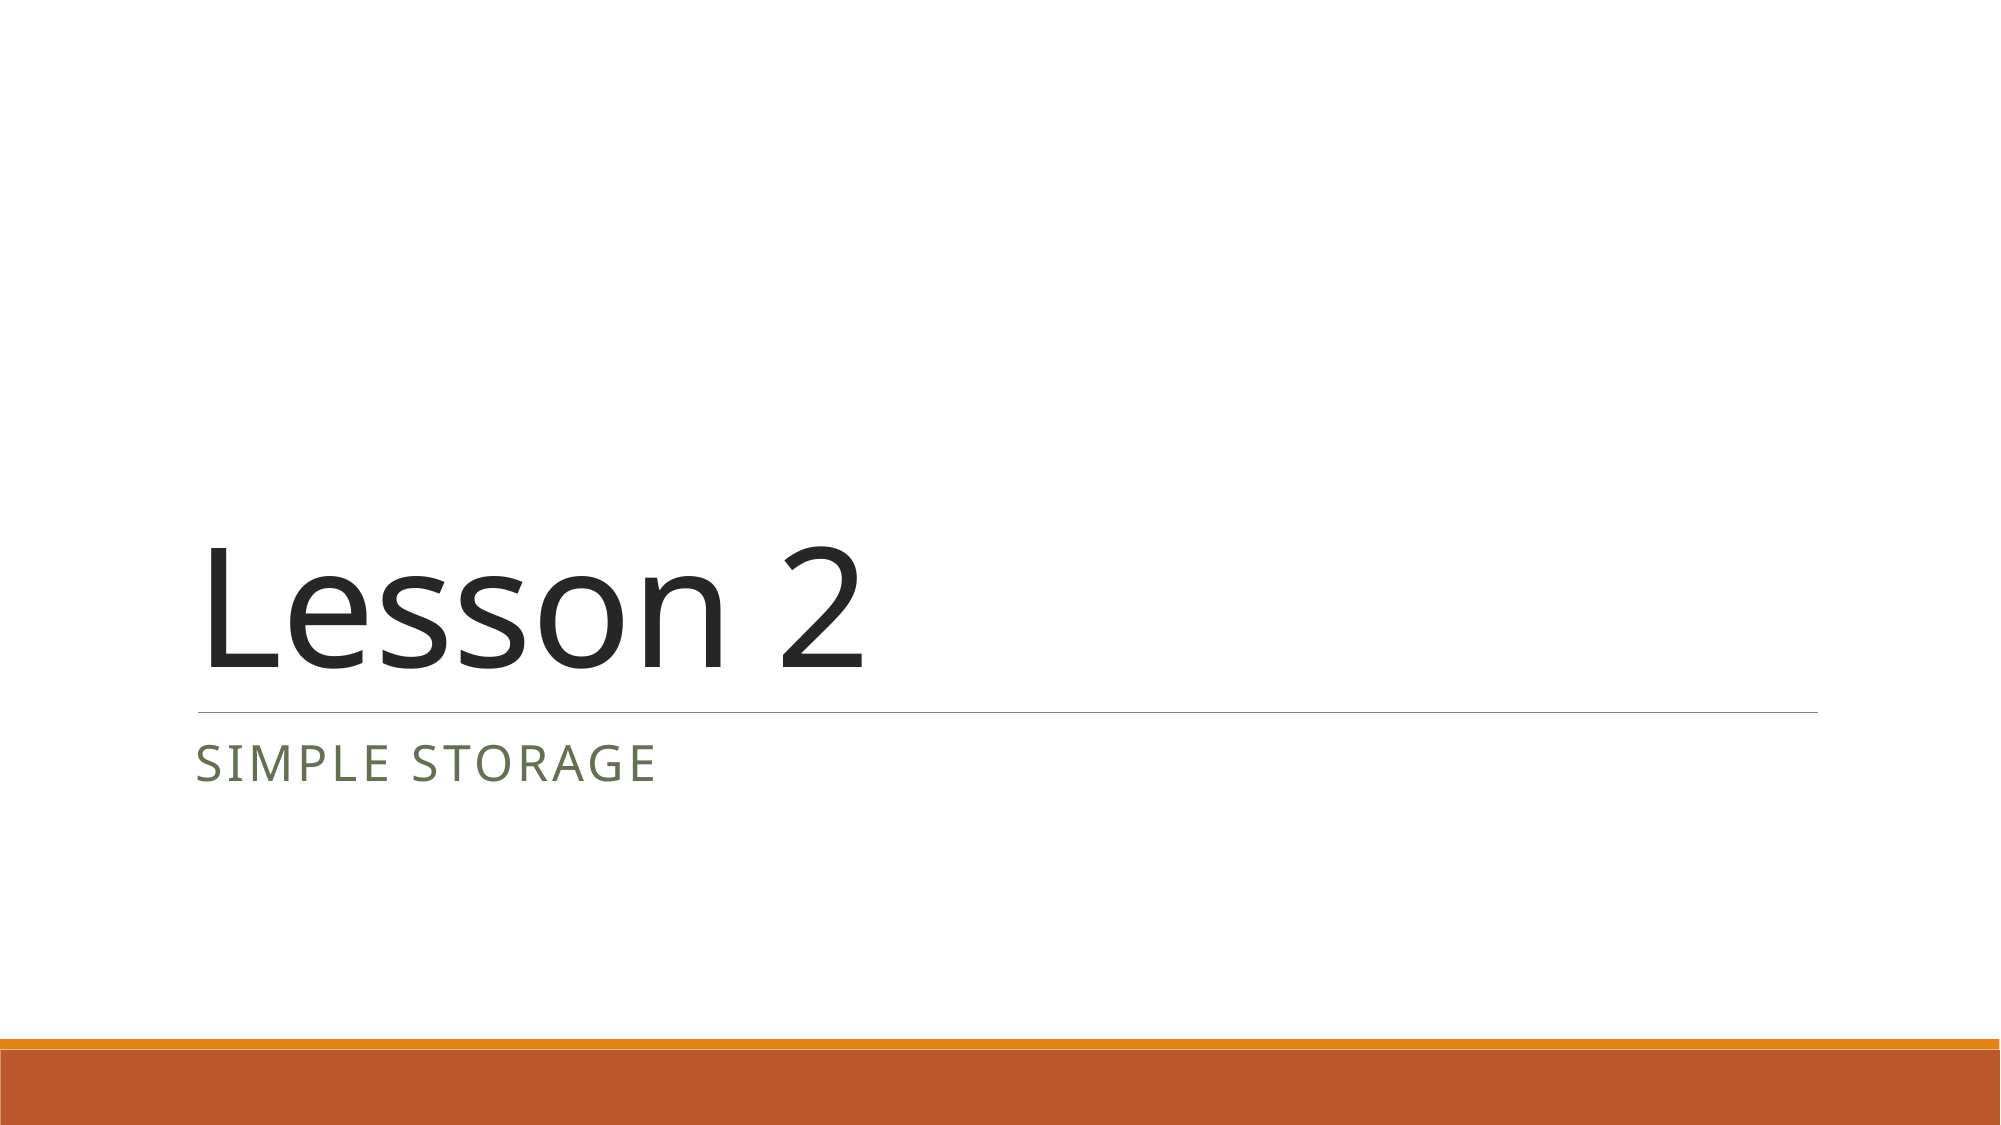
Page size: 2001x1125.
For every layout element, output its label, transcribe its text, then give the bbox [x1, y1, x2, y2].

subtitle Simple storage [180, 730, 1831, 919]
title Lesson 2 [180, 124, 1830, 710]
